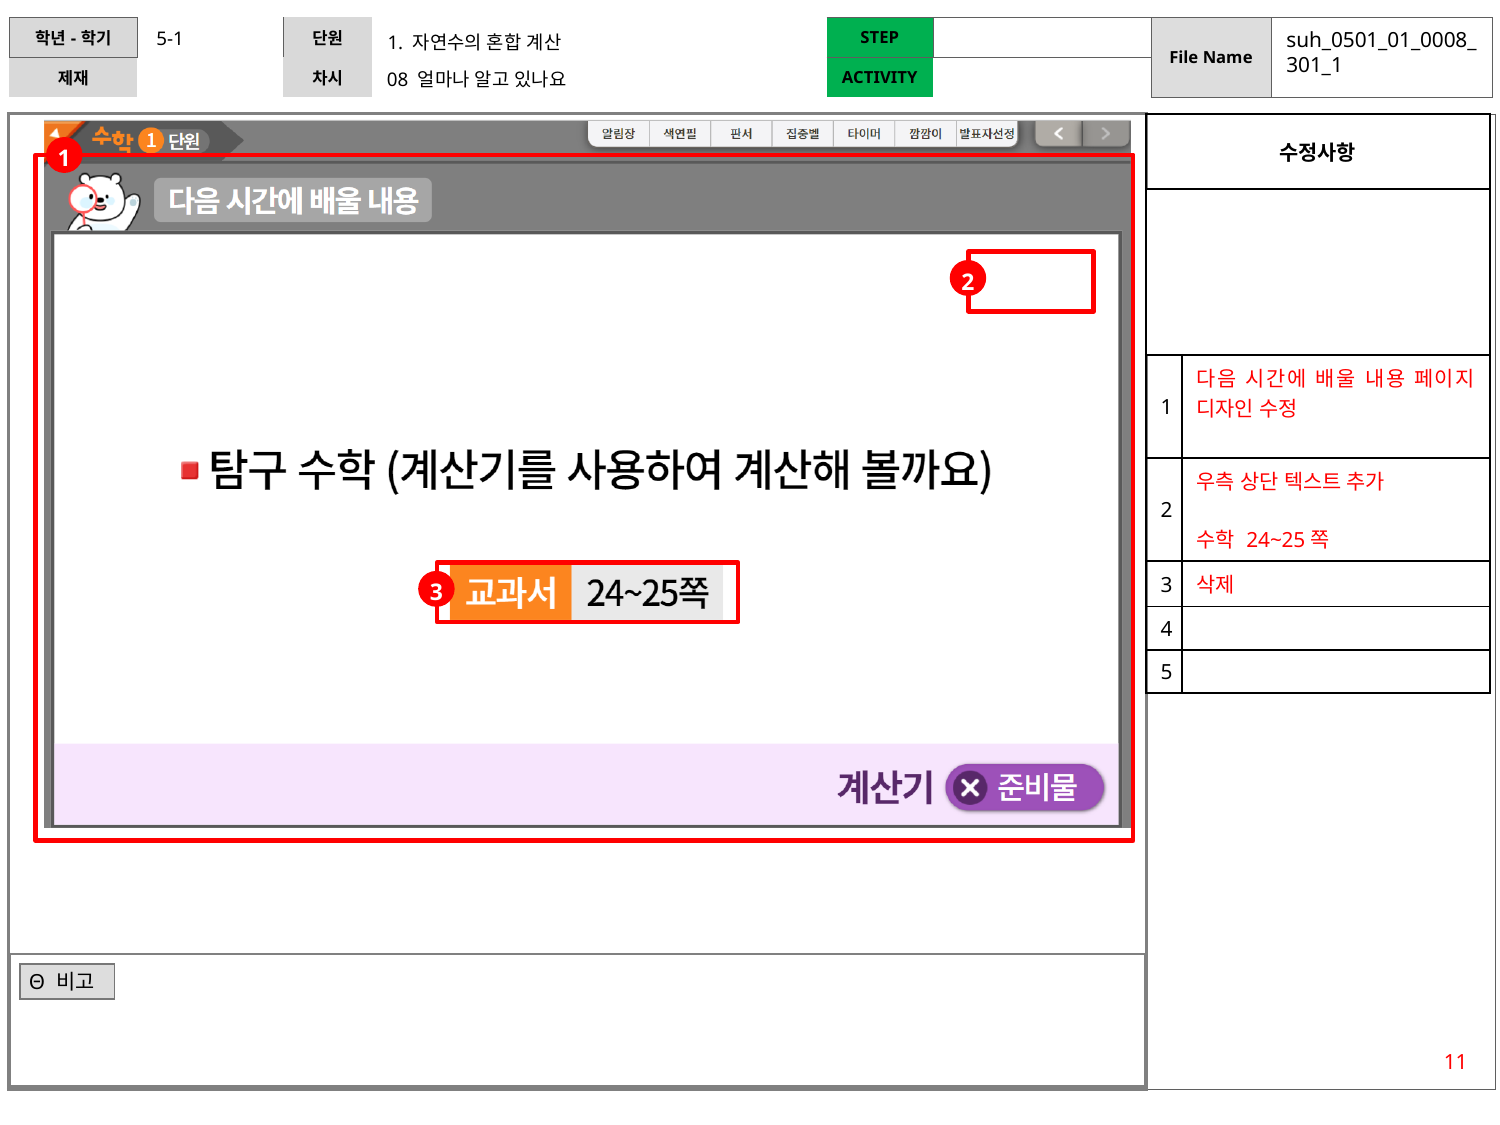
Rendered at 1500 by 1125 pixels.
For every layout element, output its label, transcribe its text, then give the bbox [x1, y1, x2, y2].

table_cell 3 [1147, 562, 1181, 606]
text_box 08 얼마나 알고 있나요 [372, 60, 821, 96]
table_cell 우측 상단 텍스트 추가 수학 24~25쪽 [1183, 459, 1489, 560]
table_cell 삭제 [1183, 562, 1489, 606]
text_box suh_0501_01_0008_301_1 [1271, 18, 1500, 84]
text_box [34, 153, 1135, 843]
table_cell 1 [1147, 356, 1181, 457]
table_cell 2 [1147, 459, 1181, 560]
table_cell 다음 시간에 배울 내용 페이지 디자인 수정 [1183, 356, 1489, 457]
table_cell 4 [1147, 607, 1181, 649]
table_cell [1147, 190, 1489, 354]
table_header 수정사항 [1147, 115, 1489, 188]
table_cell [1183, 651, 1489, 692]
text_box 1. 자연수의 혼합 계산 [372, 23, 828, 48]
text_box 5-1 [141, 18, 284, 55]
table_cell 5 [1147, 651, 1181, 692]
picture [43, 119, 1132, 829]
table_cell [1183, 607, 1489, 649]
